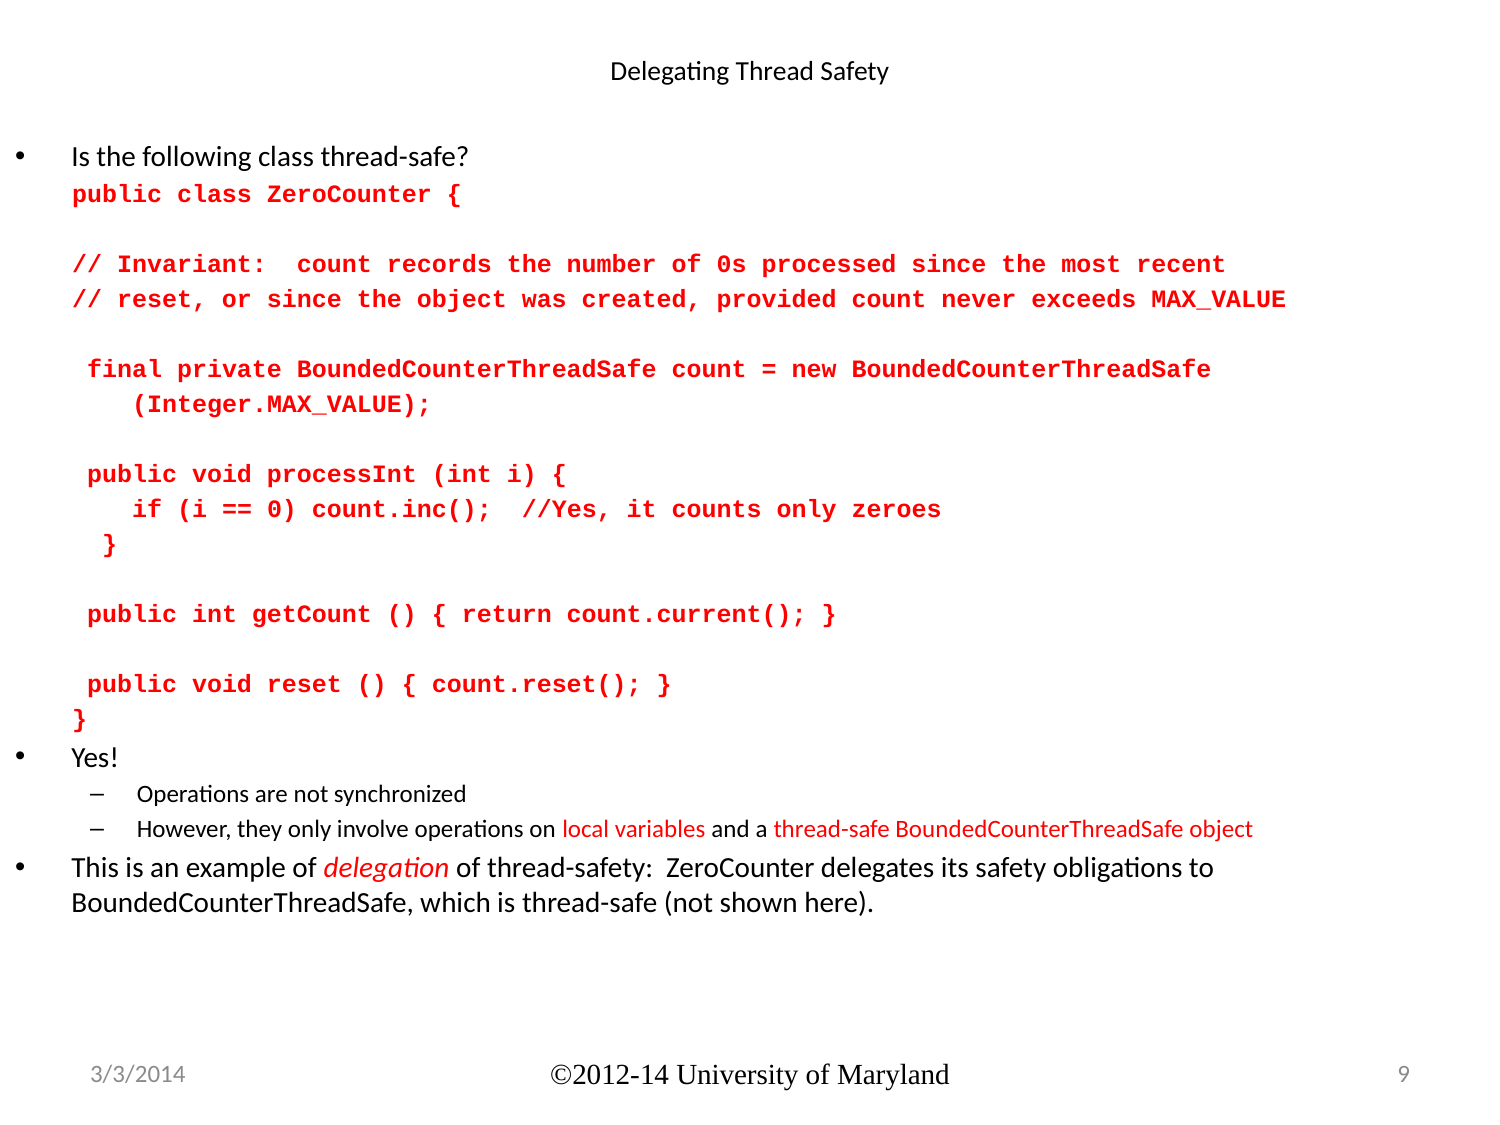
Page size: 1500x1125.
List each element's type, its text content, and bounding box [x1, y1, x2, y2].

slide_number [75, 1042, 425, 1103]
title Delegating Thread Safety [75, 45, 1425, 94]
slide_number 9 [1074, 1042, 1425, 1103]
list Is the following class thread-safe? public class ZeroCounter { // Invariant: count records the number of 0s processed since the most recent // reset, or since the object was created, provided count never exceeds MAX_VALUE final private BoundedCounterThreadSafe count = new BoundedCounterThreadSafe (Integer.MAX_VALUE); public void processInt (int i) { if (i == 0) count.inc(); //Yes, it counts only zeroes } public int getCount () { return count.current(); } public void reset () { count.reset(); } } Yes! Operations are not synchronized However, they only involve operations on local variables and a thread-safe BoundedCounterThreadSafe object This is an example of delegation of thread-safety: ZeroCounter delegates its safety obligations to BoundedCounterThreadSafe, which is thread-safe (not shown here). [0, 130, 1488, 1060]
footer ©2012-14 University of Maryland [512, 1042, 988, 1103]
